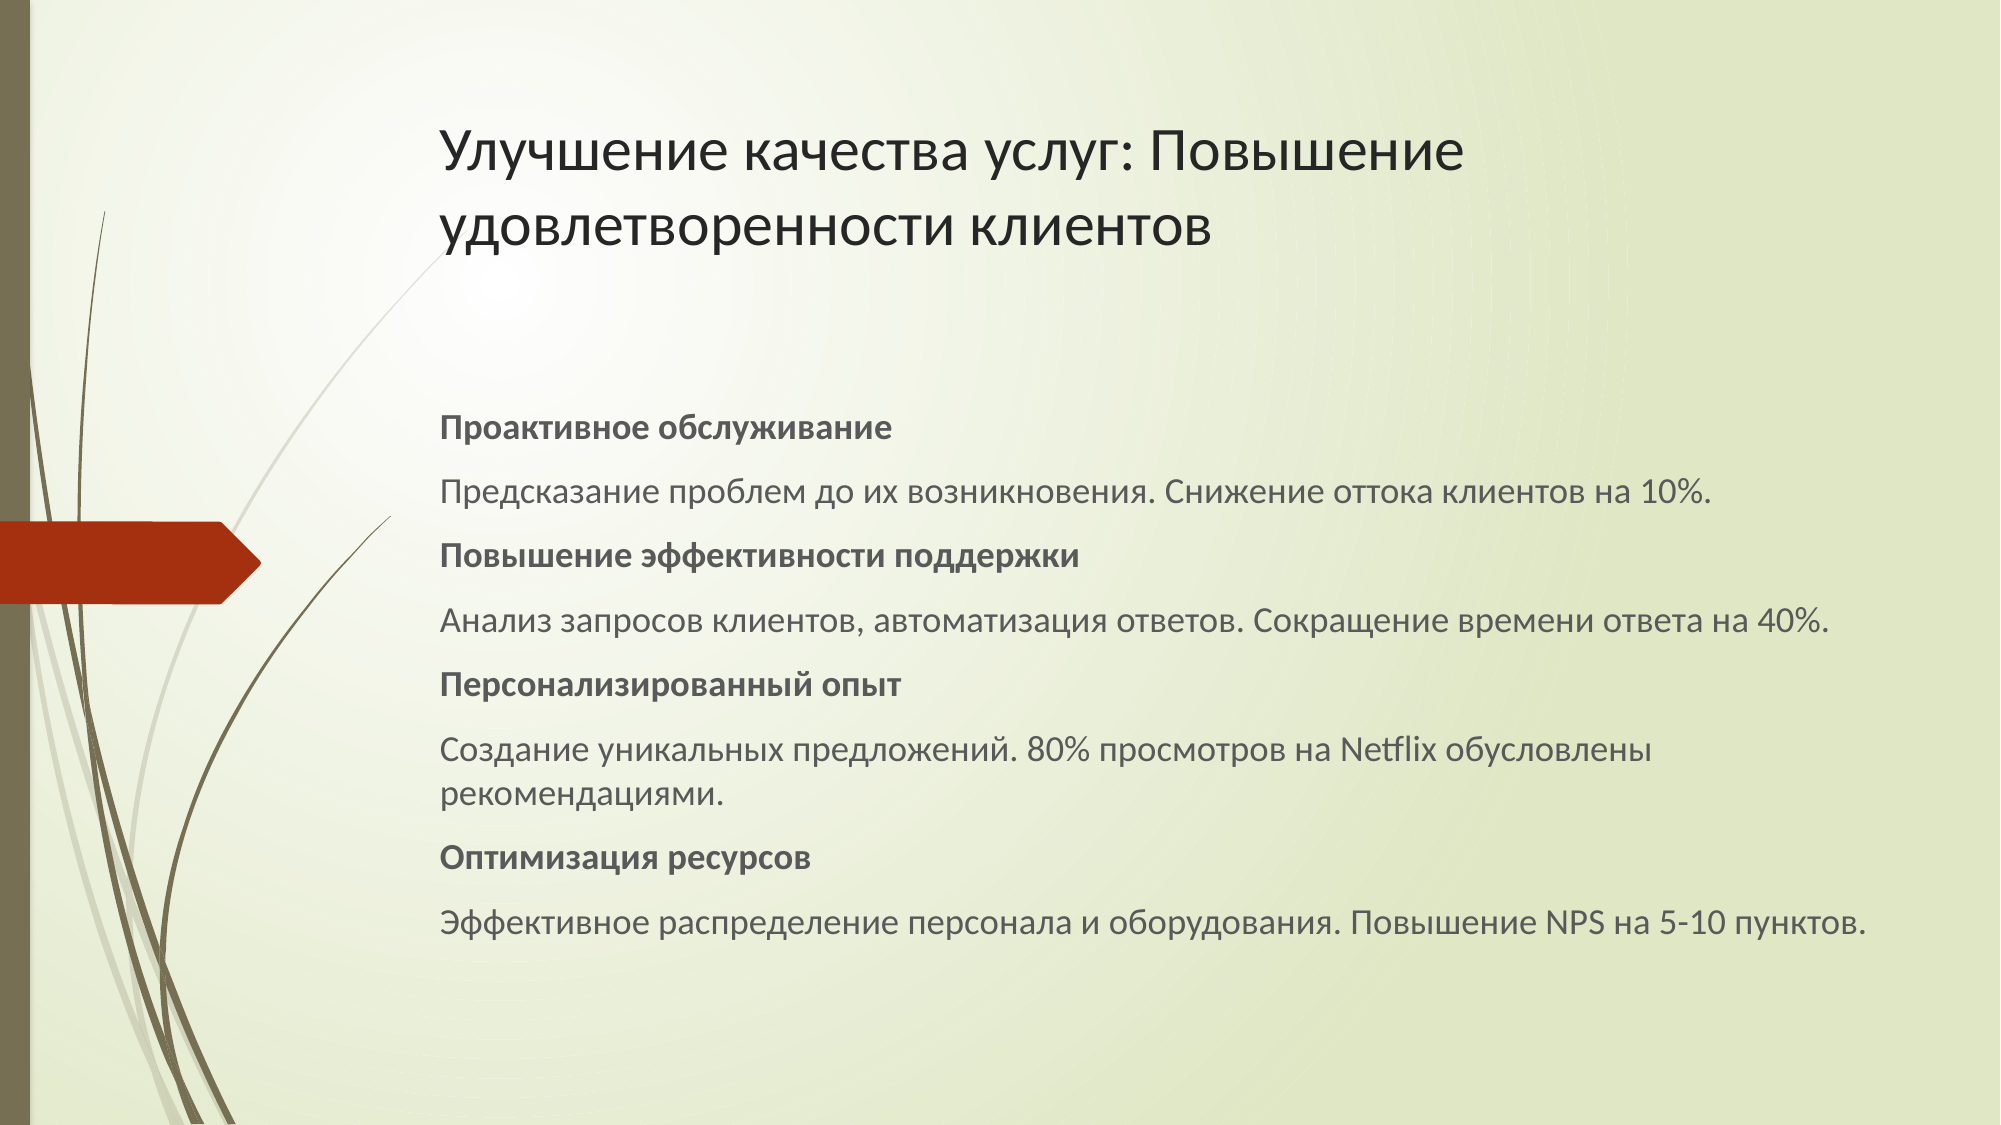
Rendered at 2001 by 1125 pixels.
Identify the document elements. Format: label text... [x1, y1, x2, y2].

title Улучшение качества услуг: Повышение удовлетворенности клиентов [424, 99, 1888, 341]
list Проактивное обслуживание Предсказание проблем до их возникновения. Снижение оттока клиентов на 10%. Повышение эффективности поддержки Анализ запросов клиентов, автоматизация ответов. Сокращение времени ответа на 40%. Персонализированный опыт Создание уникальных предложений. 80% просмотров на Netflix обусловлены рекомендациями. Оптимизация ресурсов Эффективное распределение персонала и оборудования. Повышение NPS на 5-10 пунктов. [424, 374, 1888, 970]
